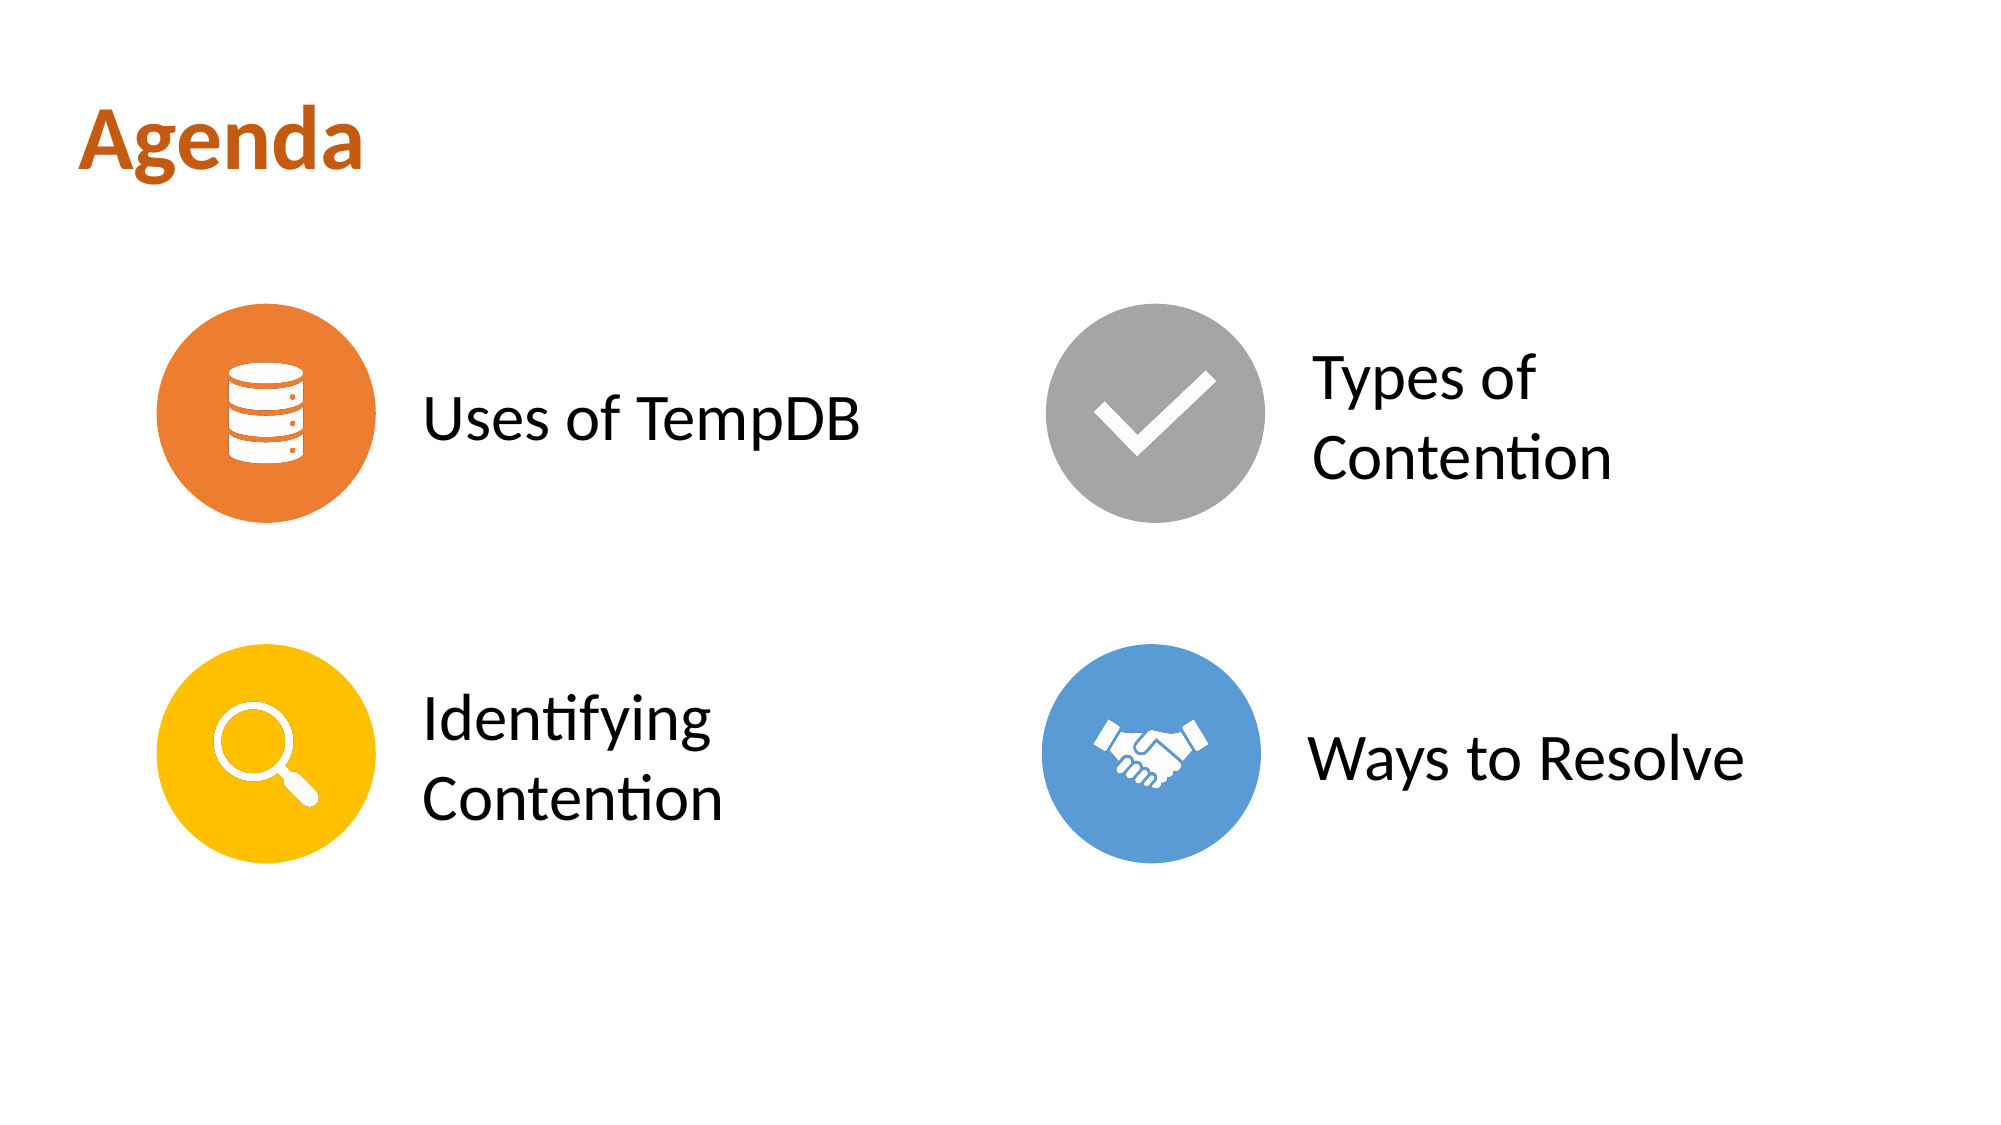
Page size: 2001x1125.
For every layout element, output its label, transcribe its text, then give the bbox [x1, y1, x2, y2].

title Agenda [63, 30, 1789, 249]
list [121, 226, 1847, 941]
